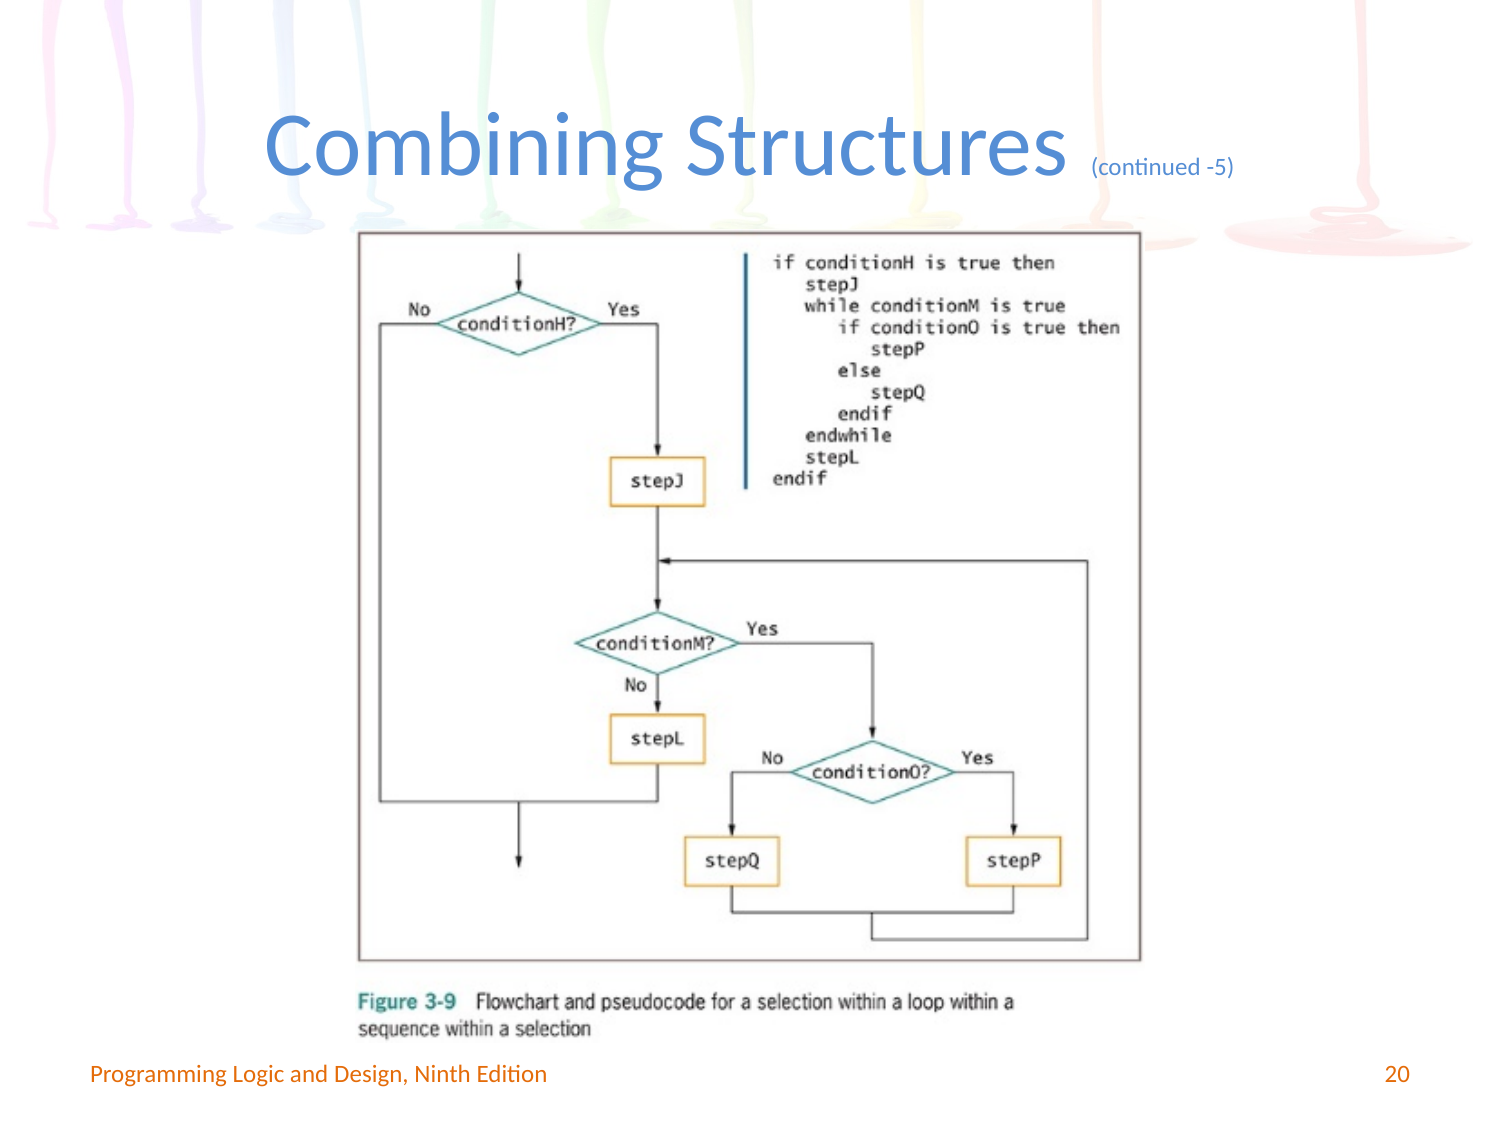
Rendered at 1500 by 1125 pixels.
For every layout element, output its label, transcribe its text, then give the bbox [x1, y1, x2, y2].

slide_number 20 [1074, 1042, 1425, 1103]
picture [0, 0, 1500, 1043]
footer Programming Logic and Design, Ninth Edition [75, 1042, 988, 1103]
title Combining Structures (continued -5) [74, 44, 1426, 233]
